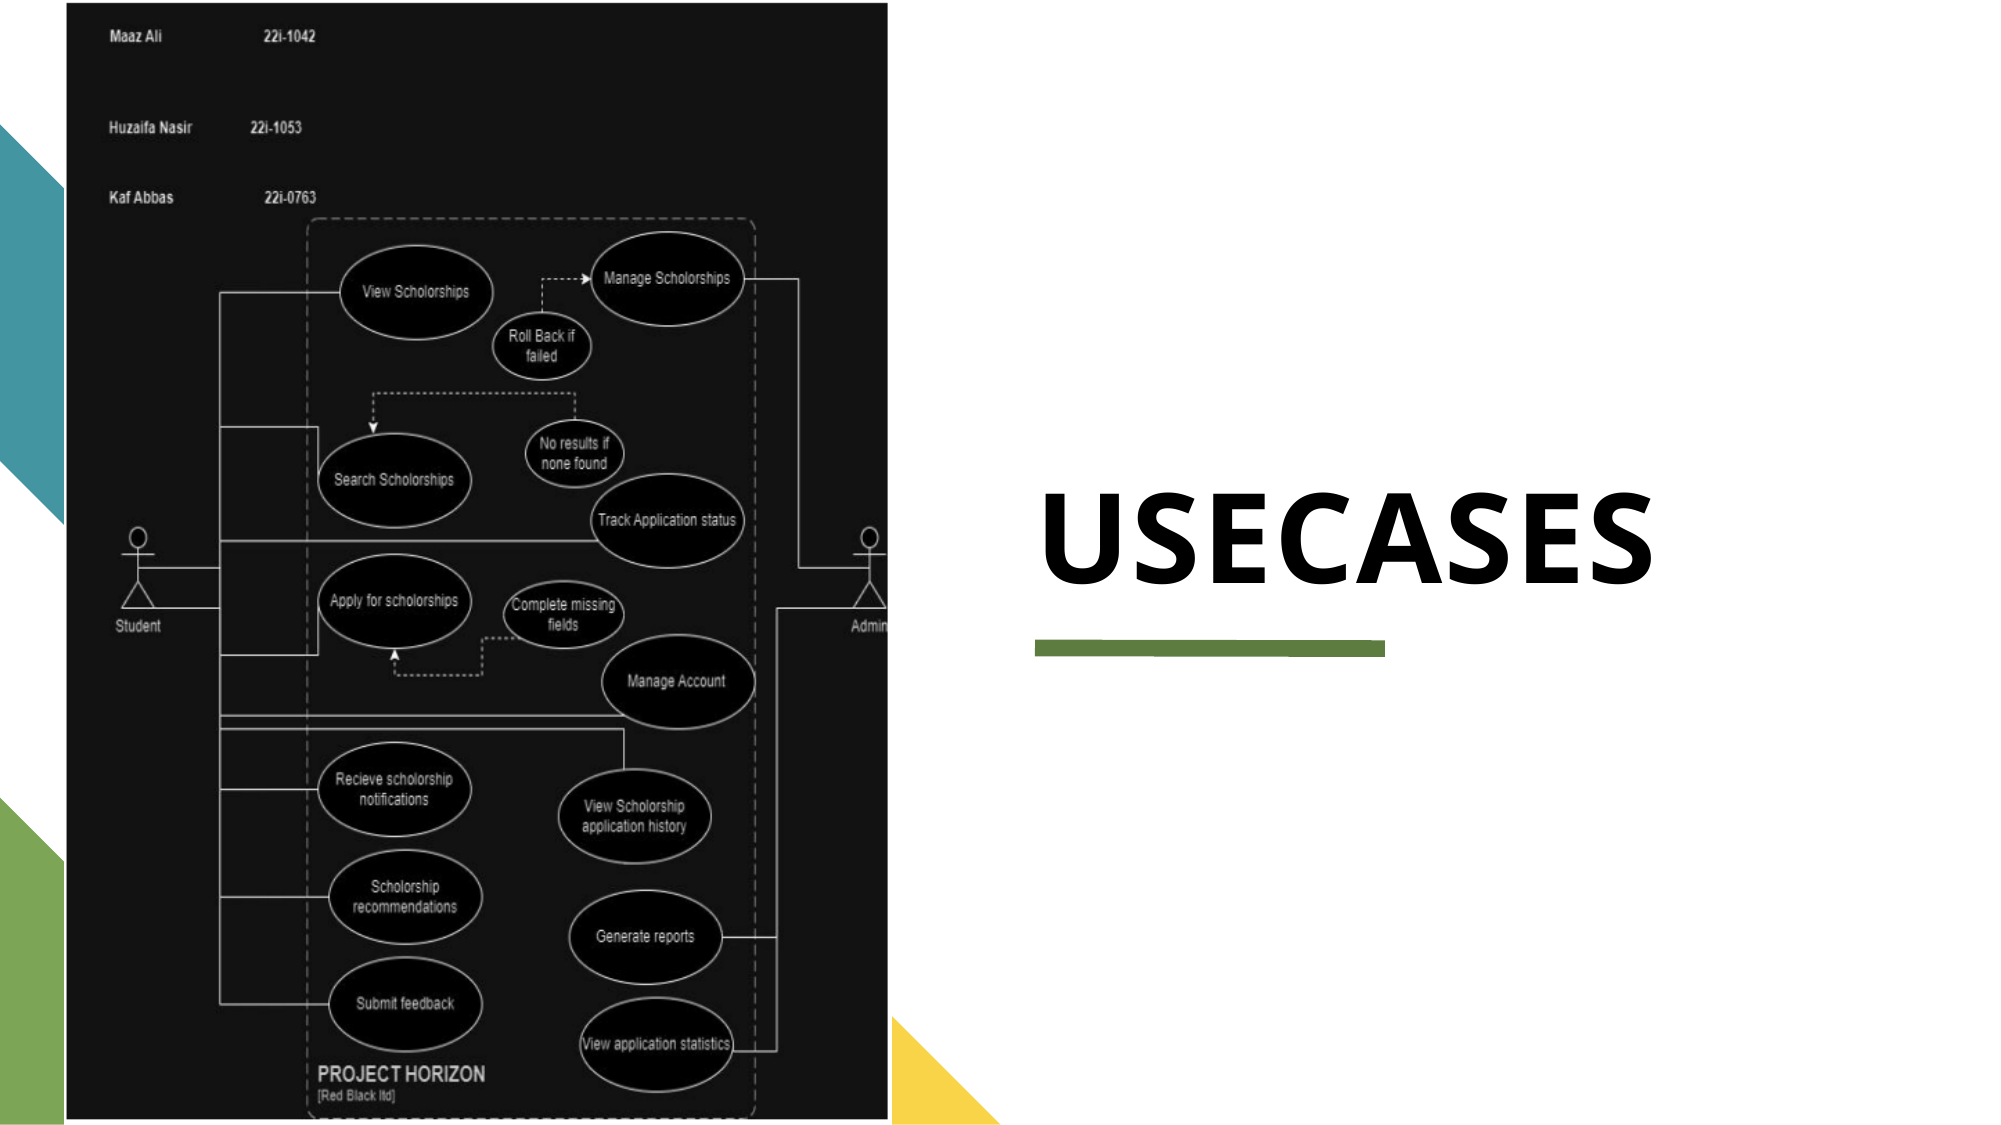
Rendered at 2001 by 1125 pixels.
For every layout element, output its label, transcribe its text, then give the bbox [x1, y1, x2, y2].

title USECASES [1035, 67, 1936, 608]
picture [64, 0, 892, 1125]
